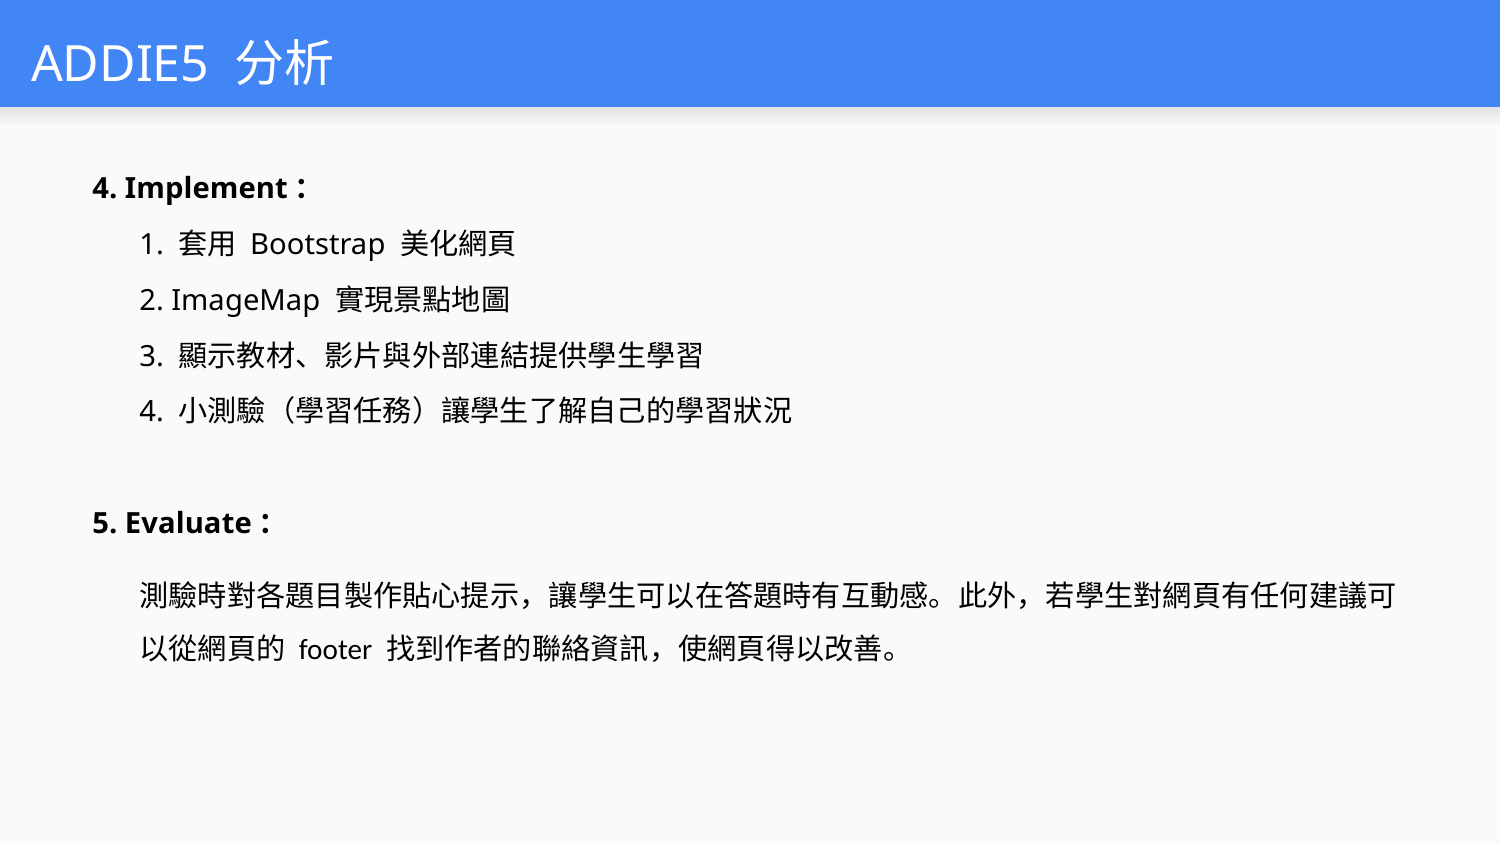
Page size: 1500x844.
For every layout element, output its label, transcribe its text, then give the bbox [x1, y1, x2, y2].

title ADDIE5 分析 [16, 12, 1464, 102]
list 4. Implement： 1. 套用 Bootstrap 美化網頁 2. ImageMap 實現景點地圖 3. 顯示教材、影片與外部連結提供學生學習 4. 小測驗（學習任務）讓學生了解自己的學習狀況 5. Evaluate： 測驗時對各題目製作貼心提示，讓學生可以在答題時有互動感。此外，若學生對網頁有任何建議可以從網頁的 footer 找到作者的聯絡資訊，使網頁得以改善。 [77, 154, 1427, 760]
